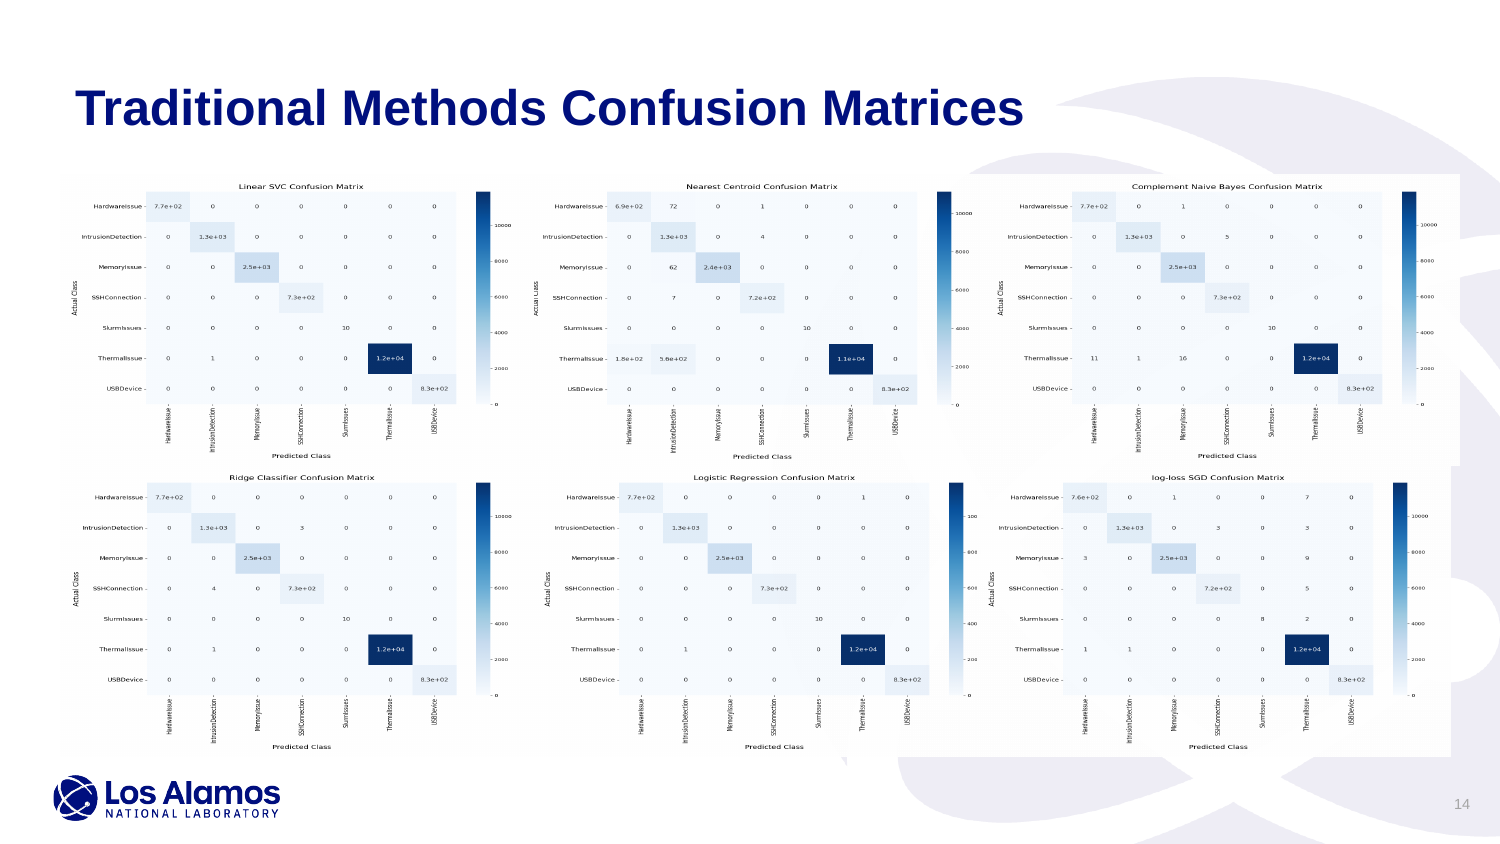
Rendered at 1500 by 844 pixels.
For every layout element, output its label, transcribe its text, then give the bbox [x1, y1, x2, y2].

picture [60, 77, 1500, 844]
picture [53, 775, 280, 821]
list Traditional Methods Confusion Matrices [75, 75, 1425, 173]
